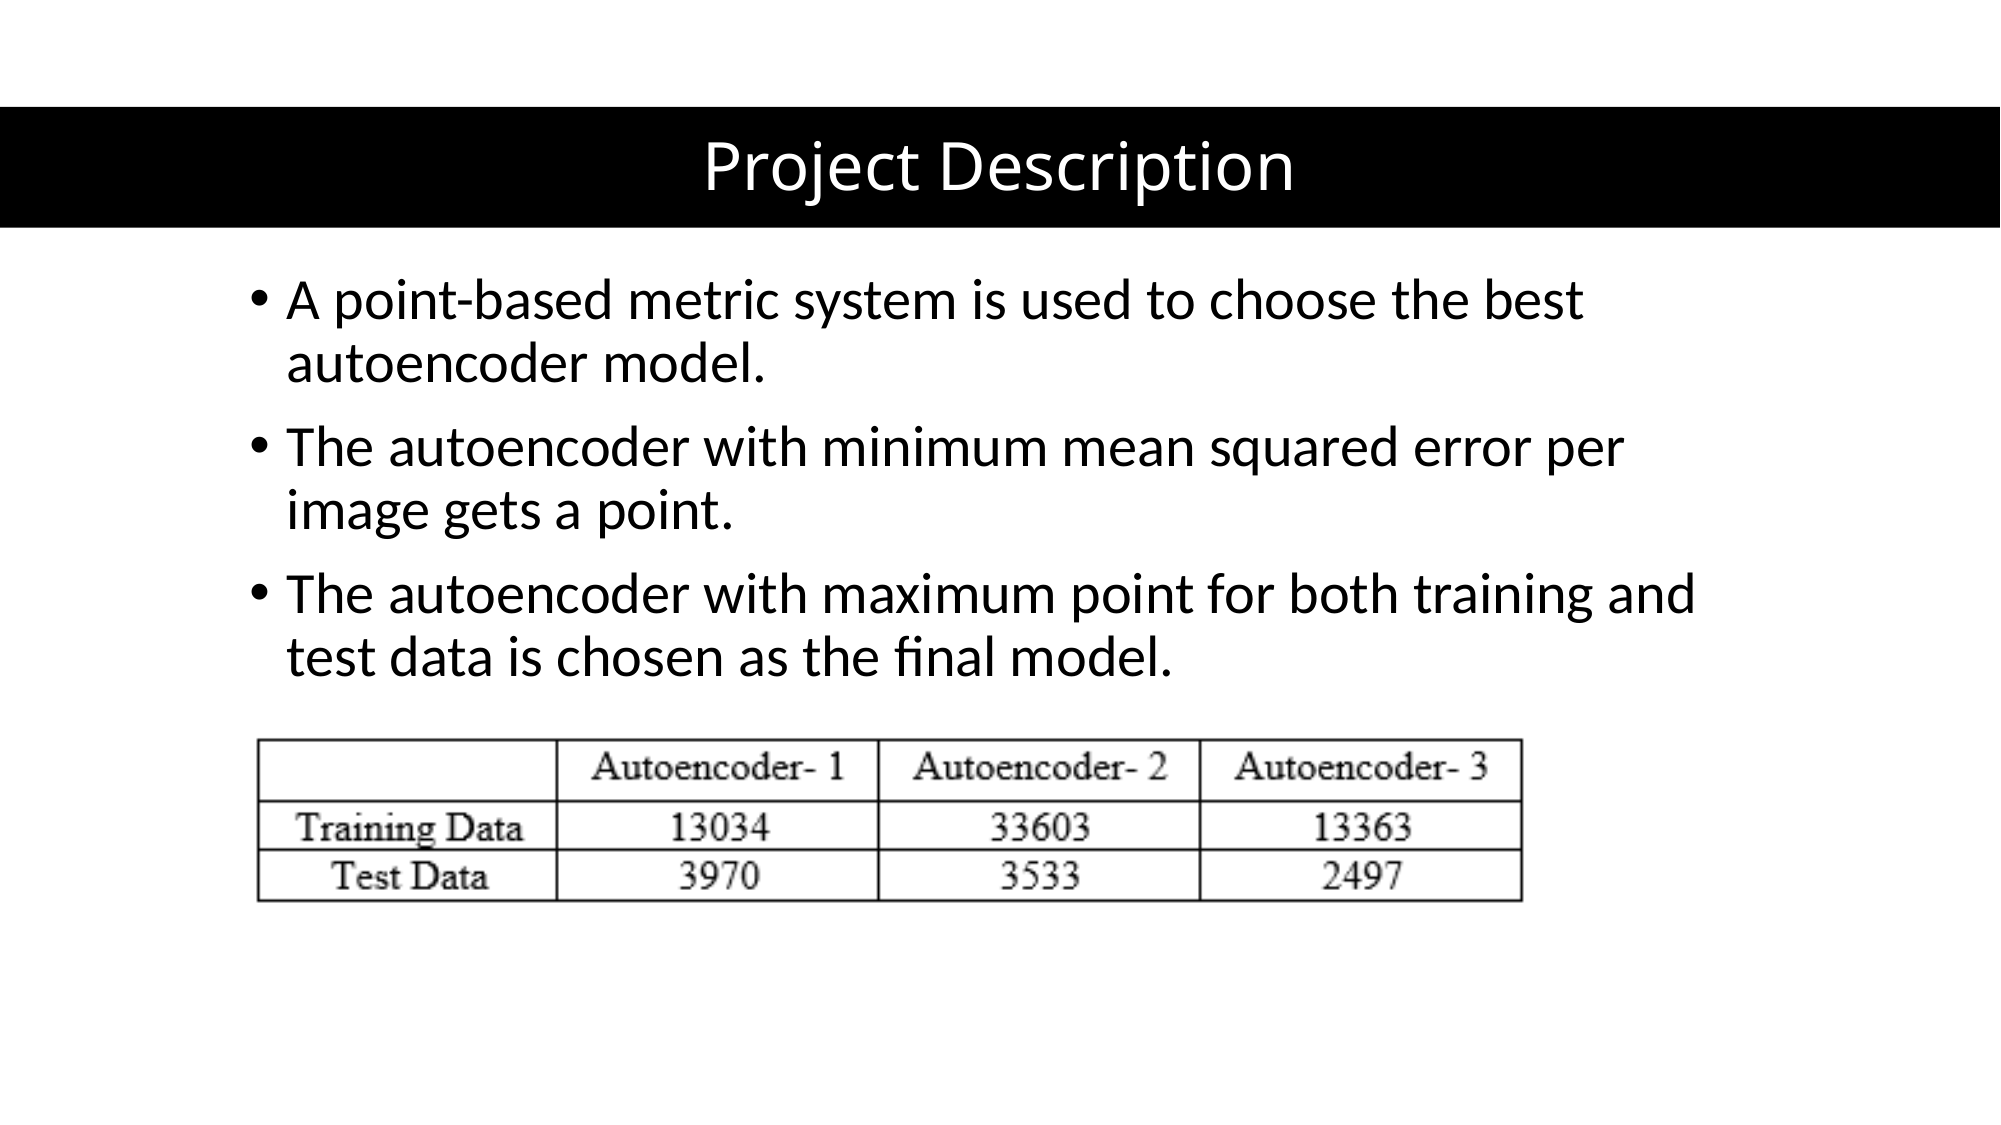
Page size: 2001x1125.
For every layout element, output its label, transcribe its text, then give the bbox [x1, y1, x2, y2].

list A point-based metric system is used to choose the best autoencoder model. The autoencoder with minimum mean squared error per image gets a point. The autoencoder with maximum point for both training and test data is chosen as the final model. [234, 262, 1766, 405]
title Project Description [137, 110, 1863, 228]
text_box [0, 106, 2000, 229]
picture [217, 691, 1562, 941]
